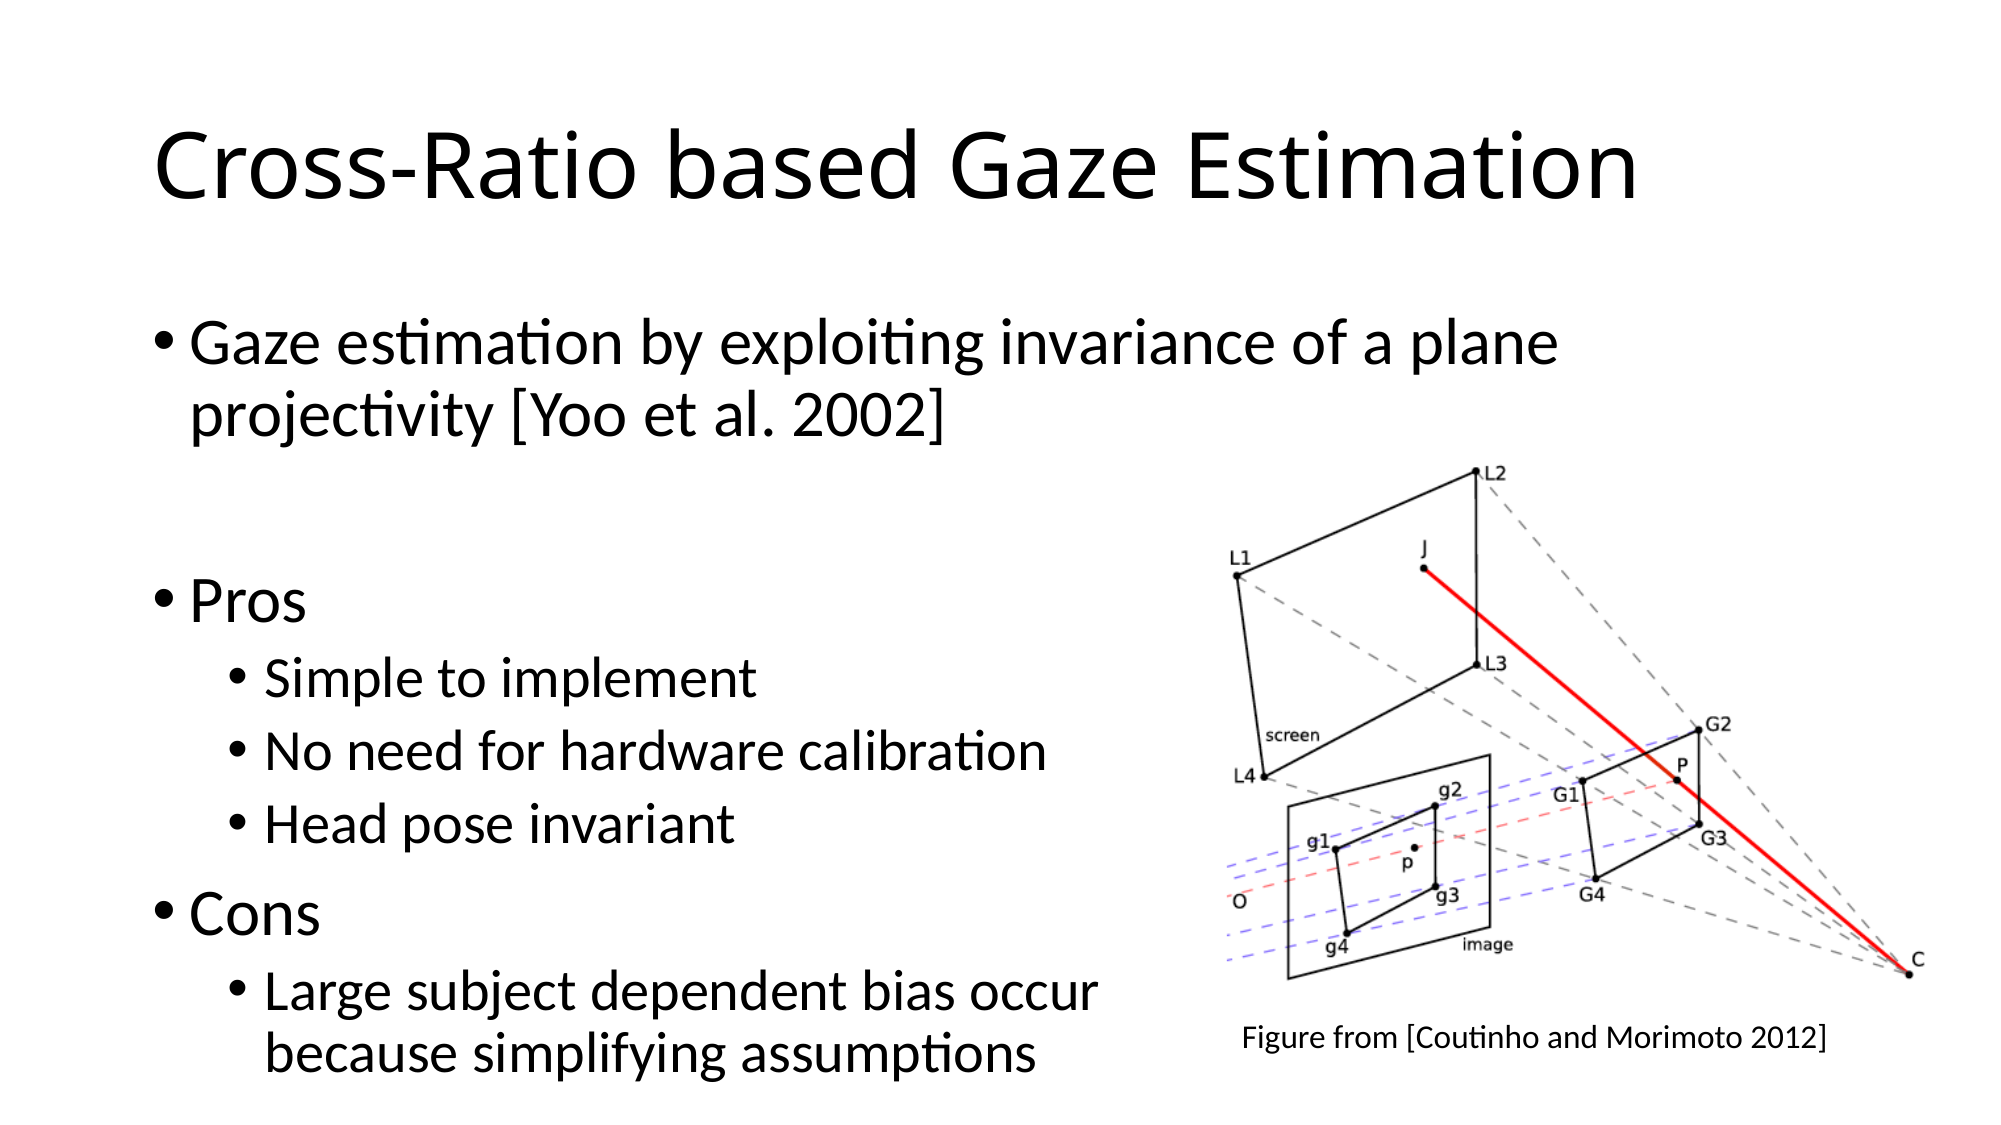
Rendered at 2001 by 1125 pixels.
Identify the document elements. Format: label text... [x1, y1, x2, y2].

picture [1026, 453, 2000, 1014]
text_box Figure from [Coutinho and Morimoto 2012] [1227, 1014, 1844, 1063]
title Cross-Ratio based Gaze Estimation [137, 59, 1863, 278]
list Gaze estimation by exploiting invariance of a plane projectivity [Yoo et al. 2002] Pros Simple to implement No need for hardware calibration Head pose invariant Cons Large subject dependent bias occur because simplifying assumptions [137, 299, 1863, 1125]
